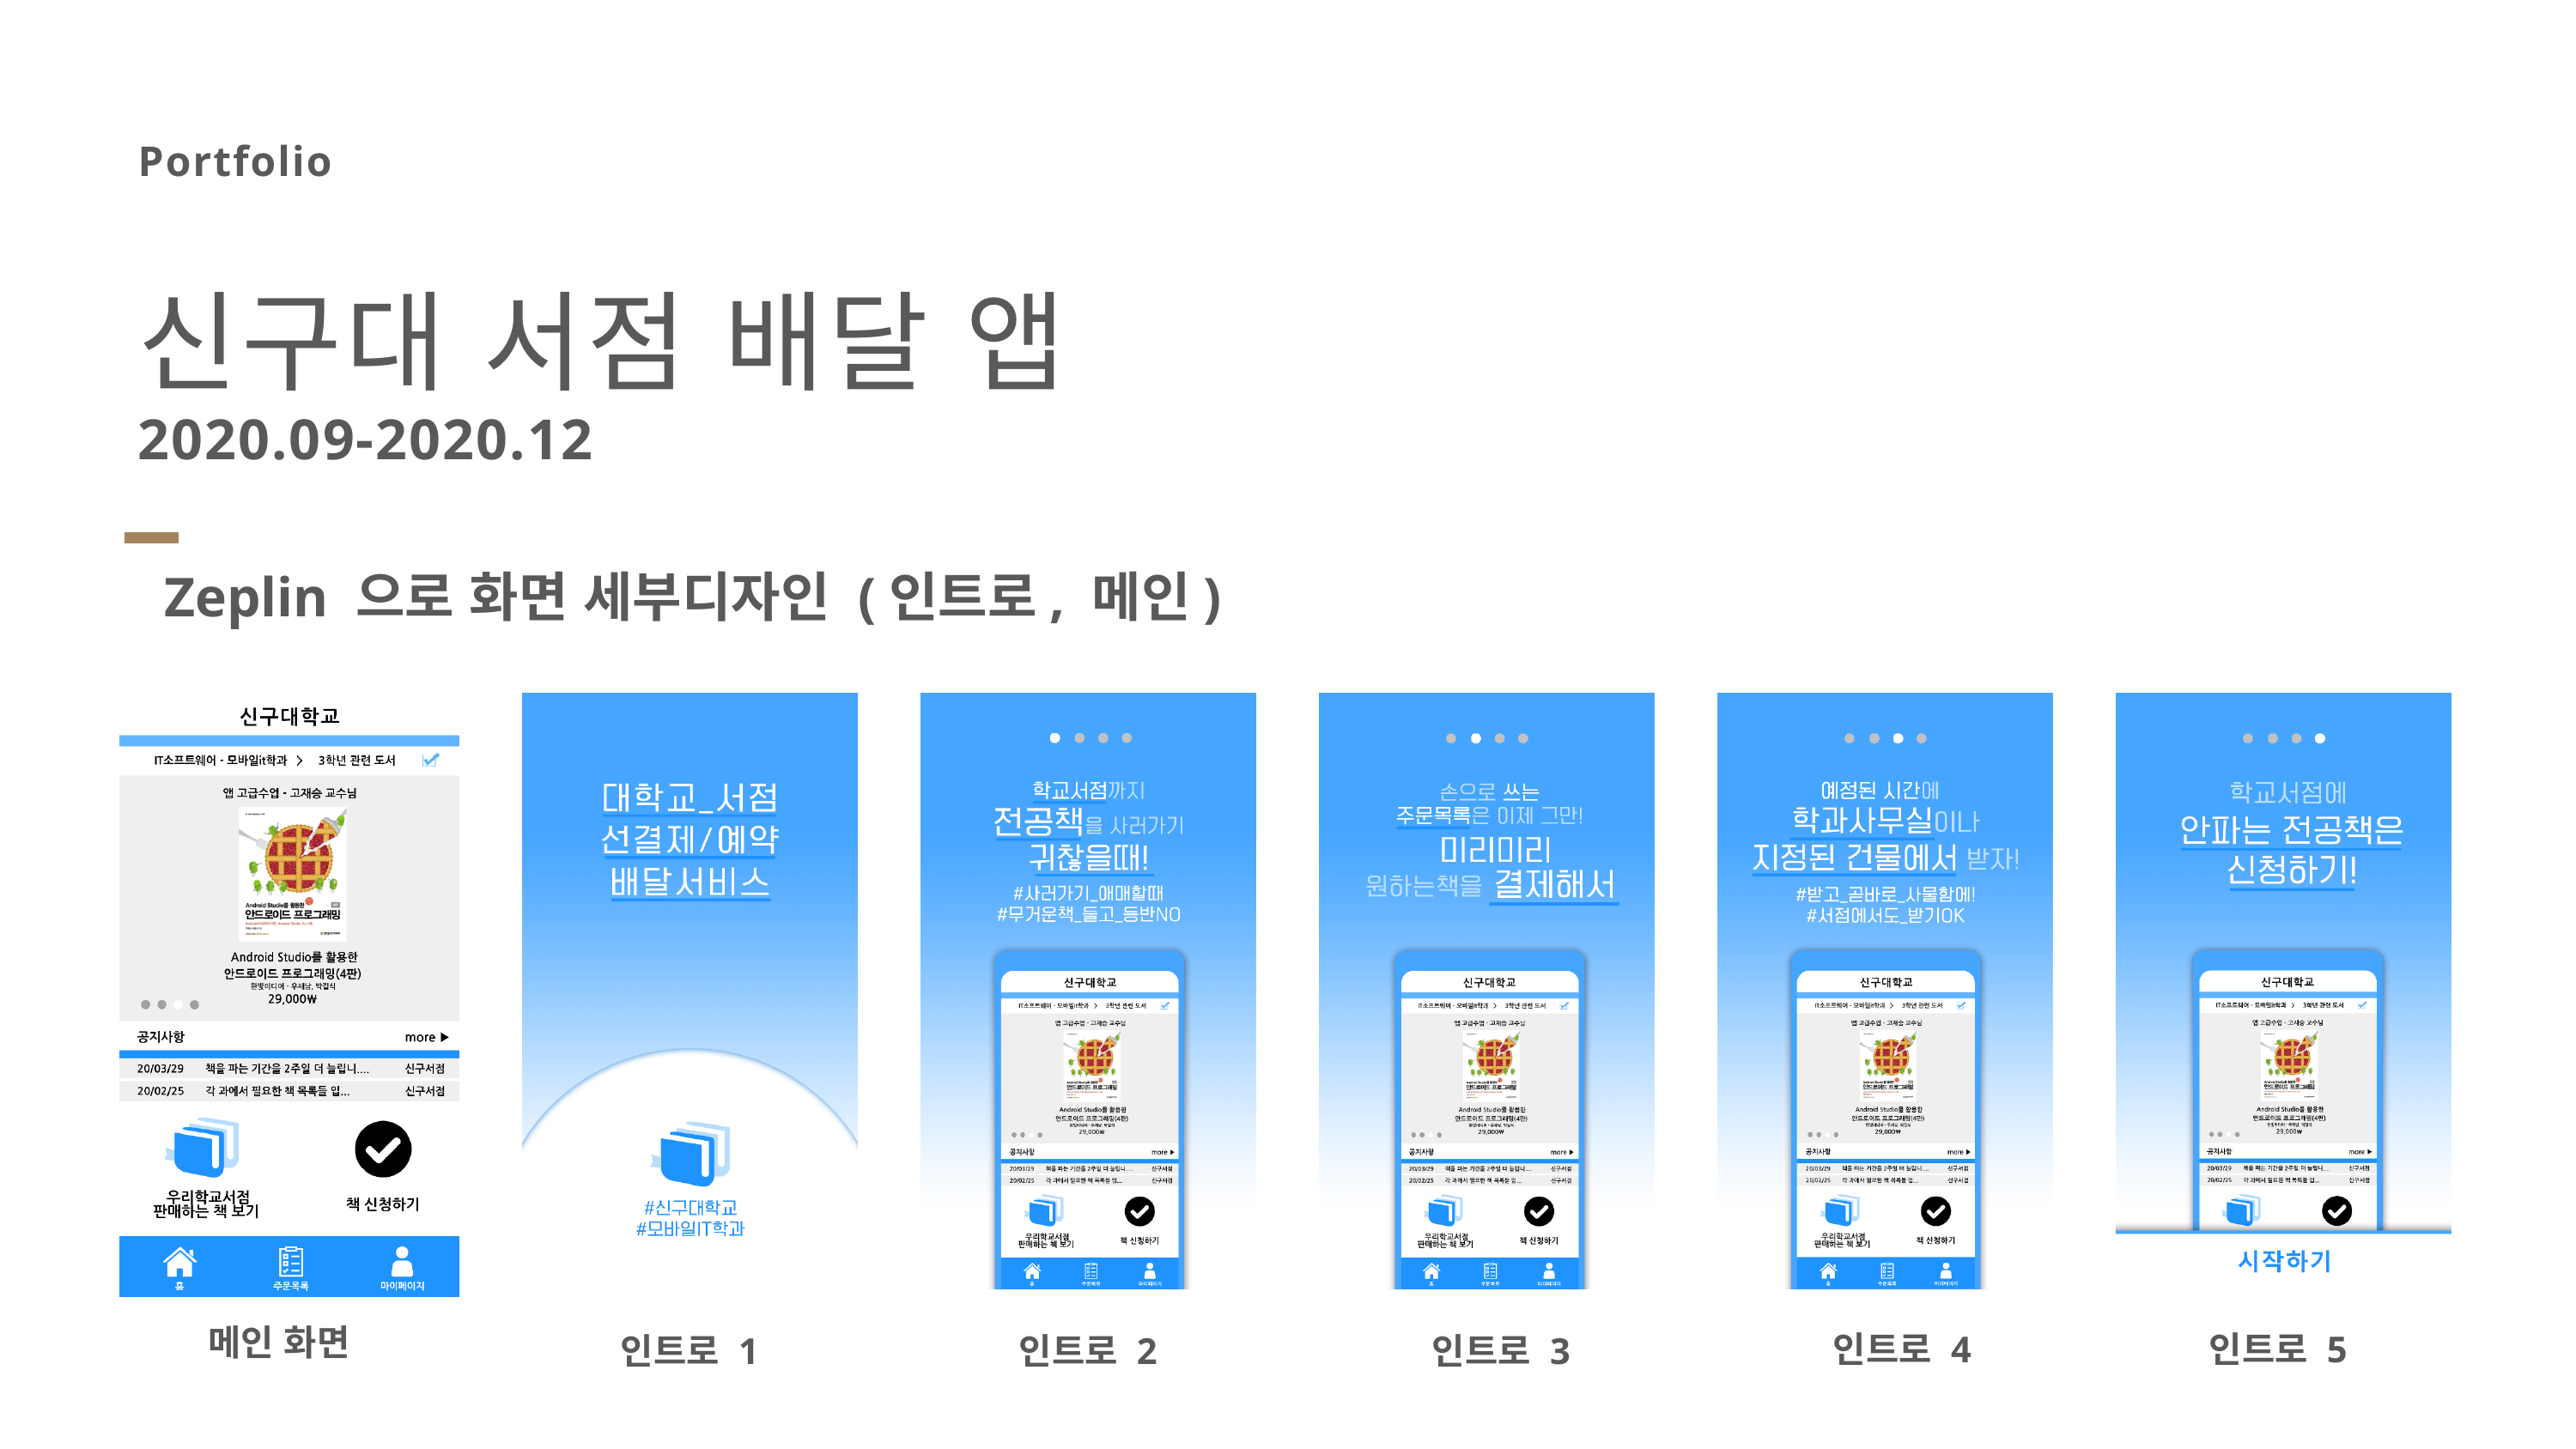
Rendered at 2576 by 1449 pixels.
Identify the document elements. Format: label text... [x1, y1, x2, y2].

picture [118, 693, 459, 1297]
picture [521, 693, 858, 1289]
text_box 인트로 5 [2057, 1320, 2499, 1388]
text_box 인트로 4 [1681, 1320, 2057, 1388]
text_box Zeplin 으로 화면 세부디자인 (인트로, 메인) [151, 557, 1728, 813]
text_box 인트로 1 [469, 1322, 867, 1390]
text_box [125, 532, 179, 543]
text_box Portfolio [125, 129, 407, 191]
text_box 인트로 3 [1280, 1322, 1722, 1390]
picture [920, 693, 1256, 1289]
picture [1716, 693, 2053, 1289]
text_box 신구대 서점 배달 앱 2020.09-2020.12 [125, 267, 1256, 555]
picture [1318, 693, 1655, 1289]
text_box 인트로 2 [867, 1322, 1280, 1390]
text_box 메인 화면 [58, 1313, 500, 1381]
picture [2115, 693, 2451, 1289]
